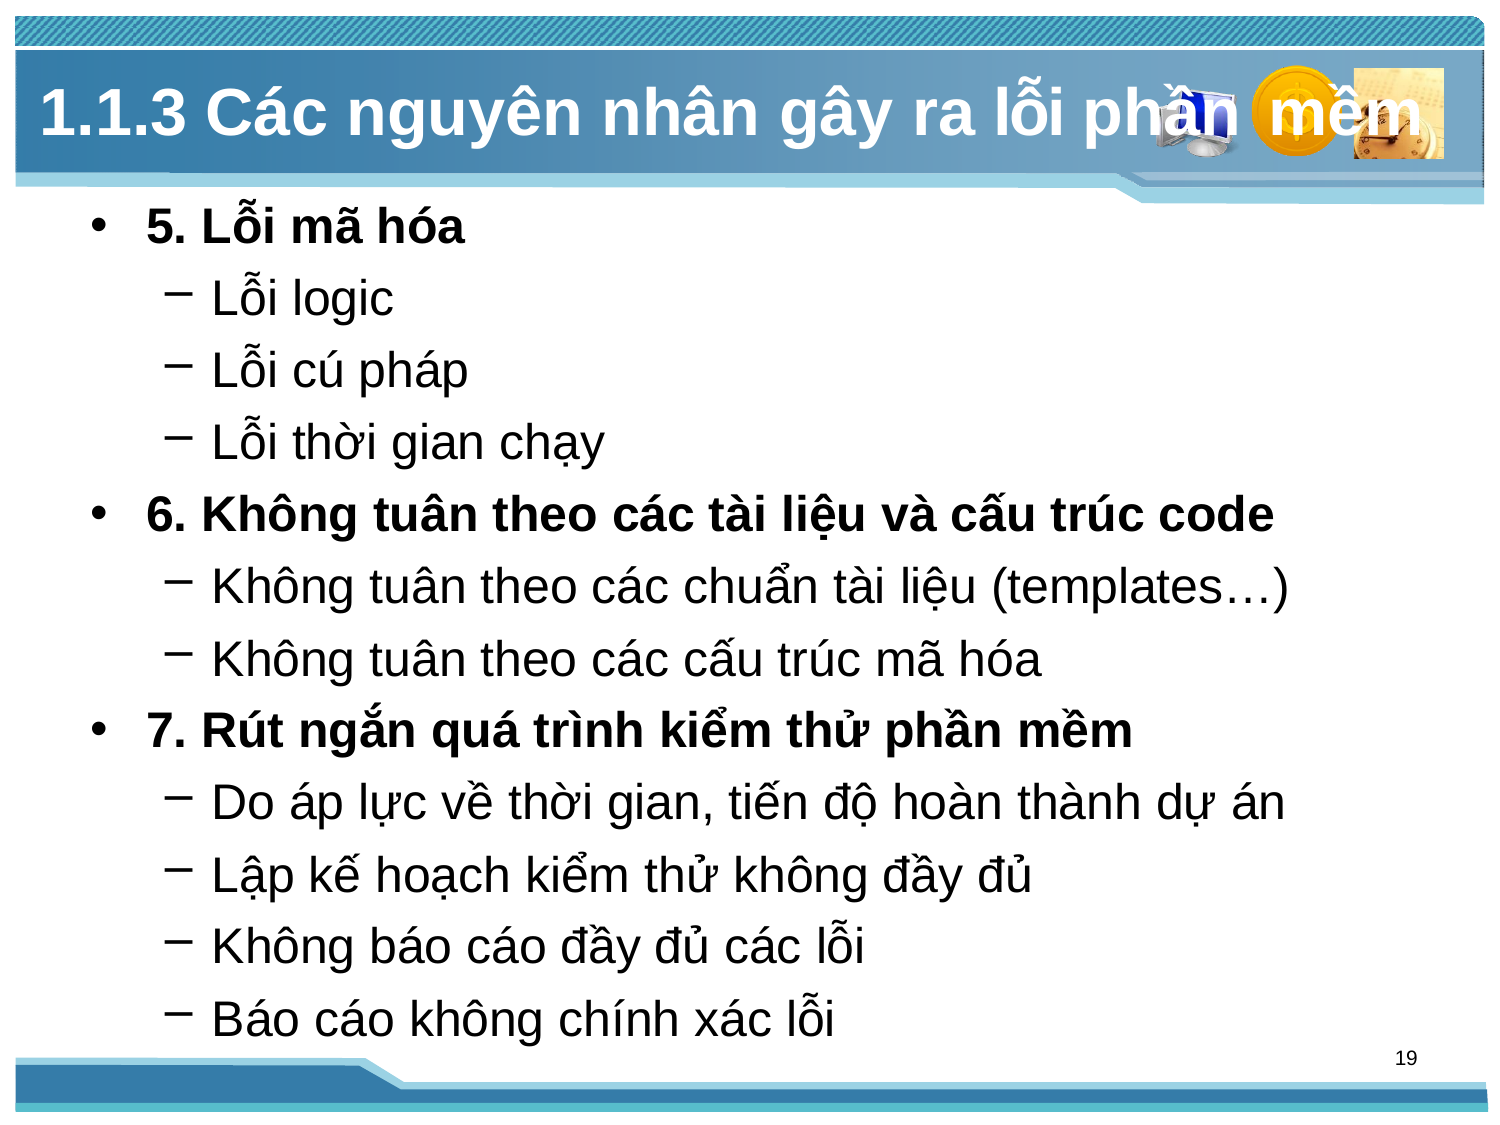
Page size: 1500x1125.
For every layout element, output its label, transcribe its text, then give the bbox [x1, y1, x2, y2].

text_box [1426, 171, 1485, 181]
slide_number 19 [1388, 1044, 1424, 1125]
picture [15, 16, 1485, 46]
picture [15, 50, 1485, 188]
picture [1426, 181, 1485, 188]
text_box 5. Lỗi mã hóa Lỗi logic Lỗi cú pháp Lỗi thời gian chạy 6. Không tuân theo các tài liệu và cấu trúc code Không tuân theo các chuẩn tài liệu (templates…) Không tuân theo các cấu trúc mã hóa 7. Rút ngắn quá trình kiểm thử phần mềm Do áp lực về thời gian, tiến độ hoàn thành dự án Lập kế hoạch kiểm thử không đầy đủ Không báo cáo đầy đủ các lỗi Báo cáo không chính xác lỗi [87, 179, 1296, 1047]
title 1.1.3 Các nguyên nhân gây ra lỗi phần mềm [37, 66, 1426, 257]
